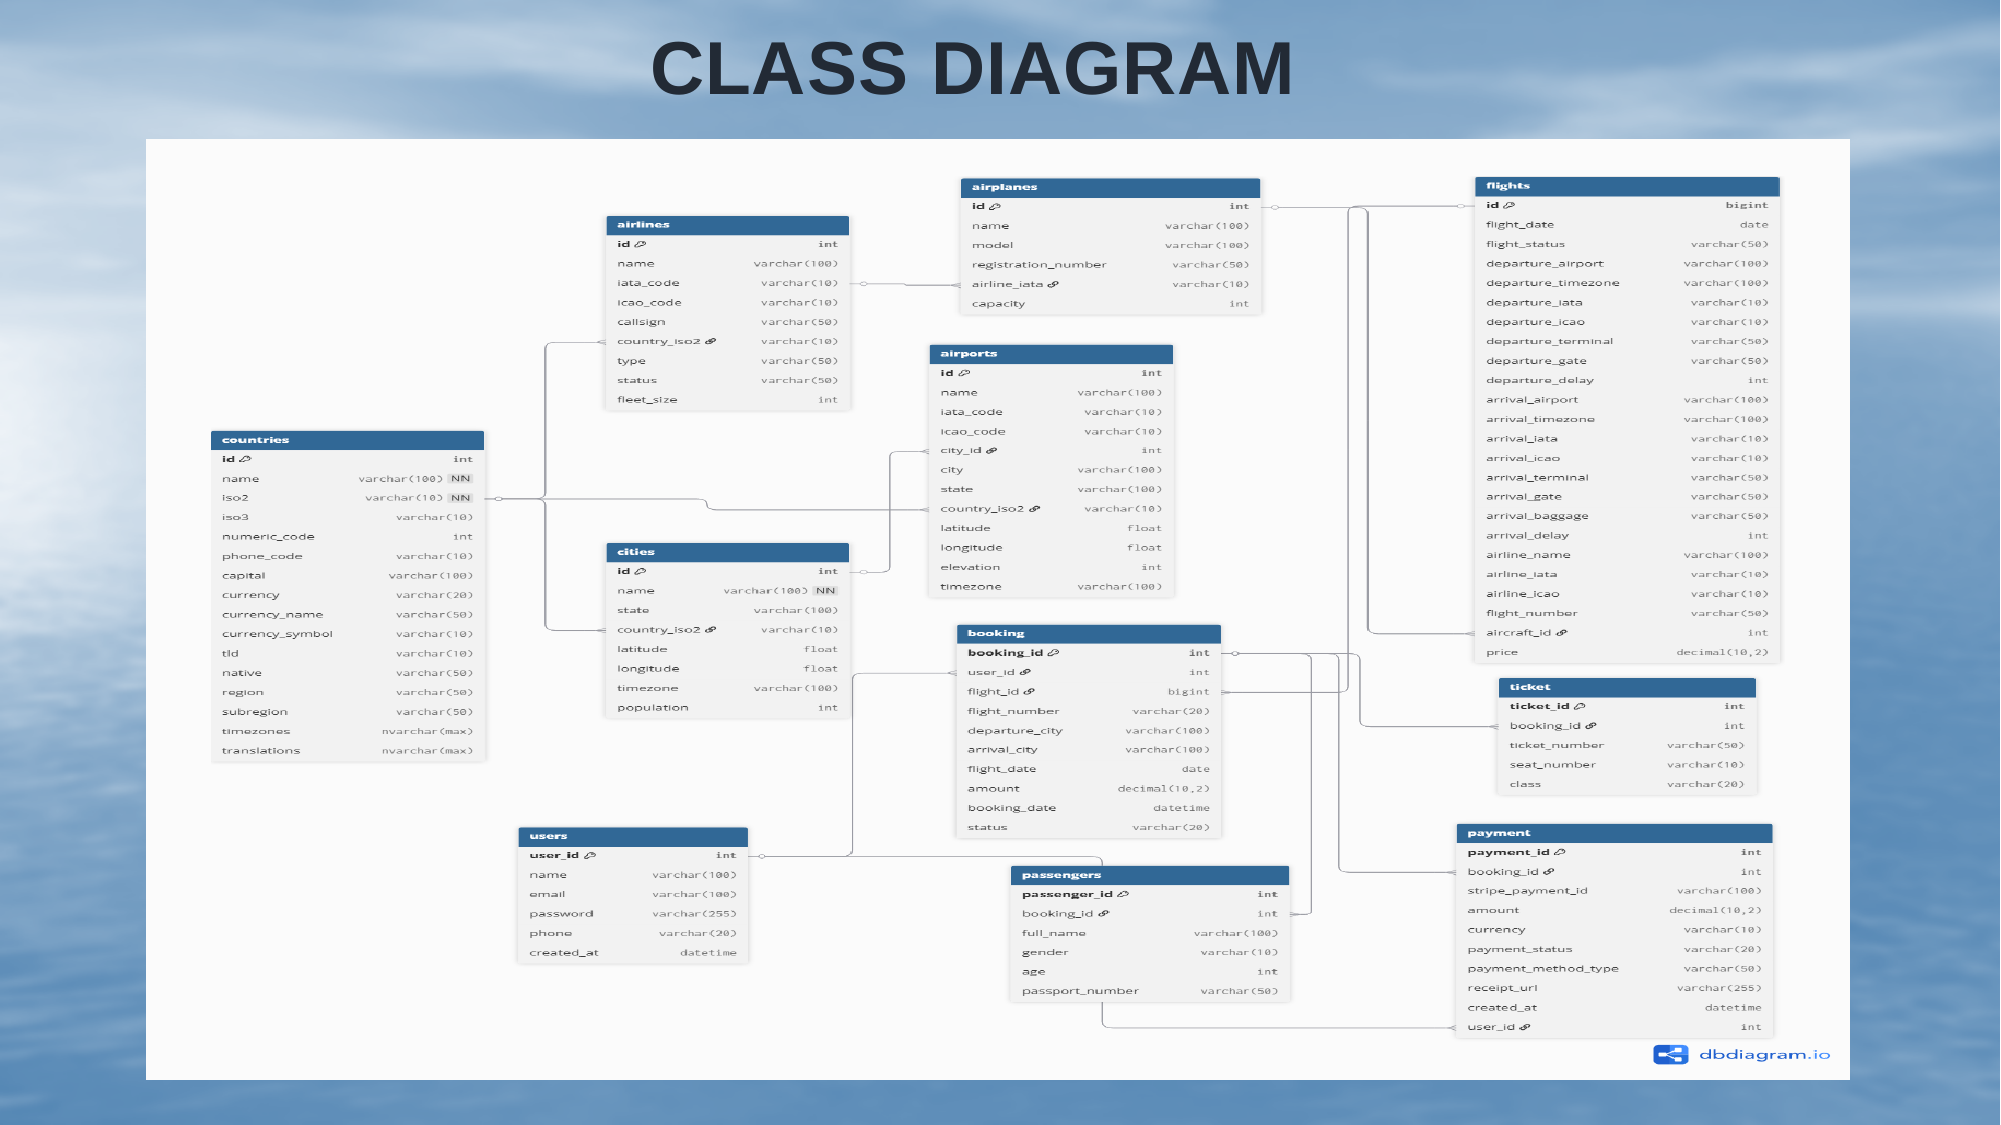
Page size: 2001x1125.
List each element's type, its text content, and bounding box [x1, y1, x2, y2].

title Class diagram [133, 0, 1867, 117]
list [146, 139, 1850, 1080]
